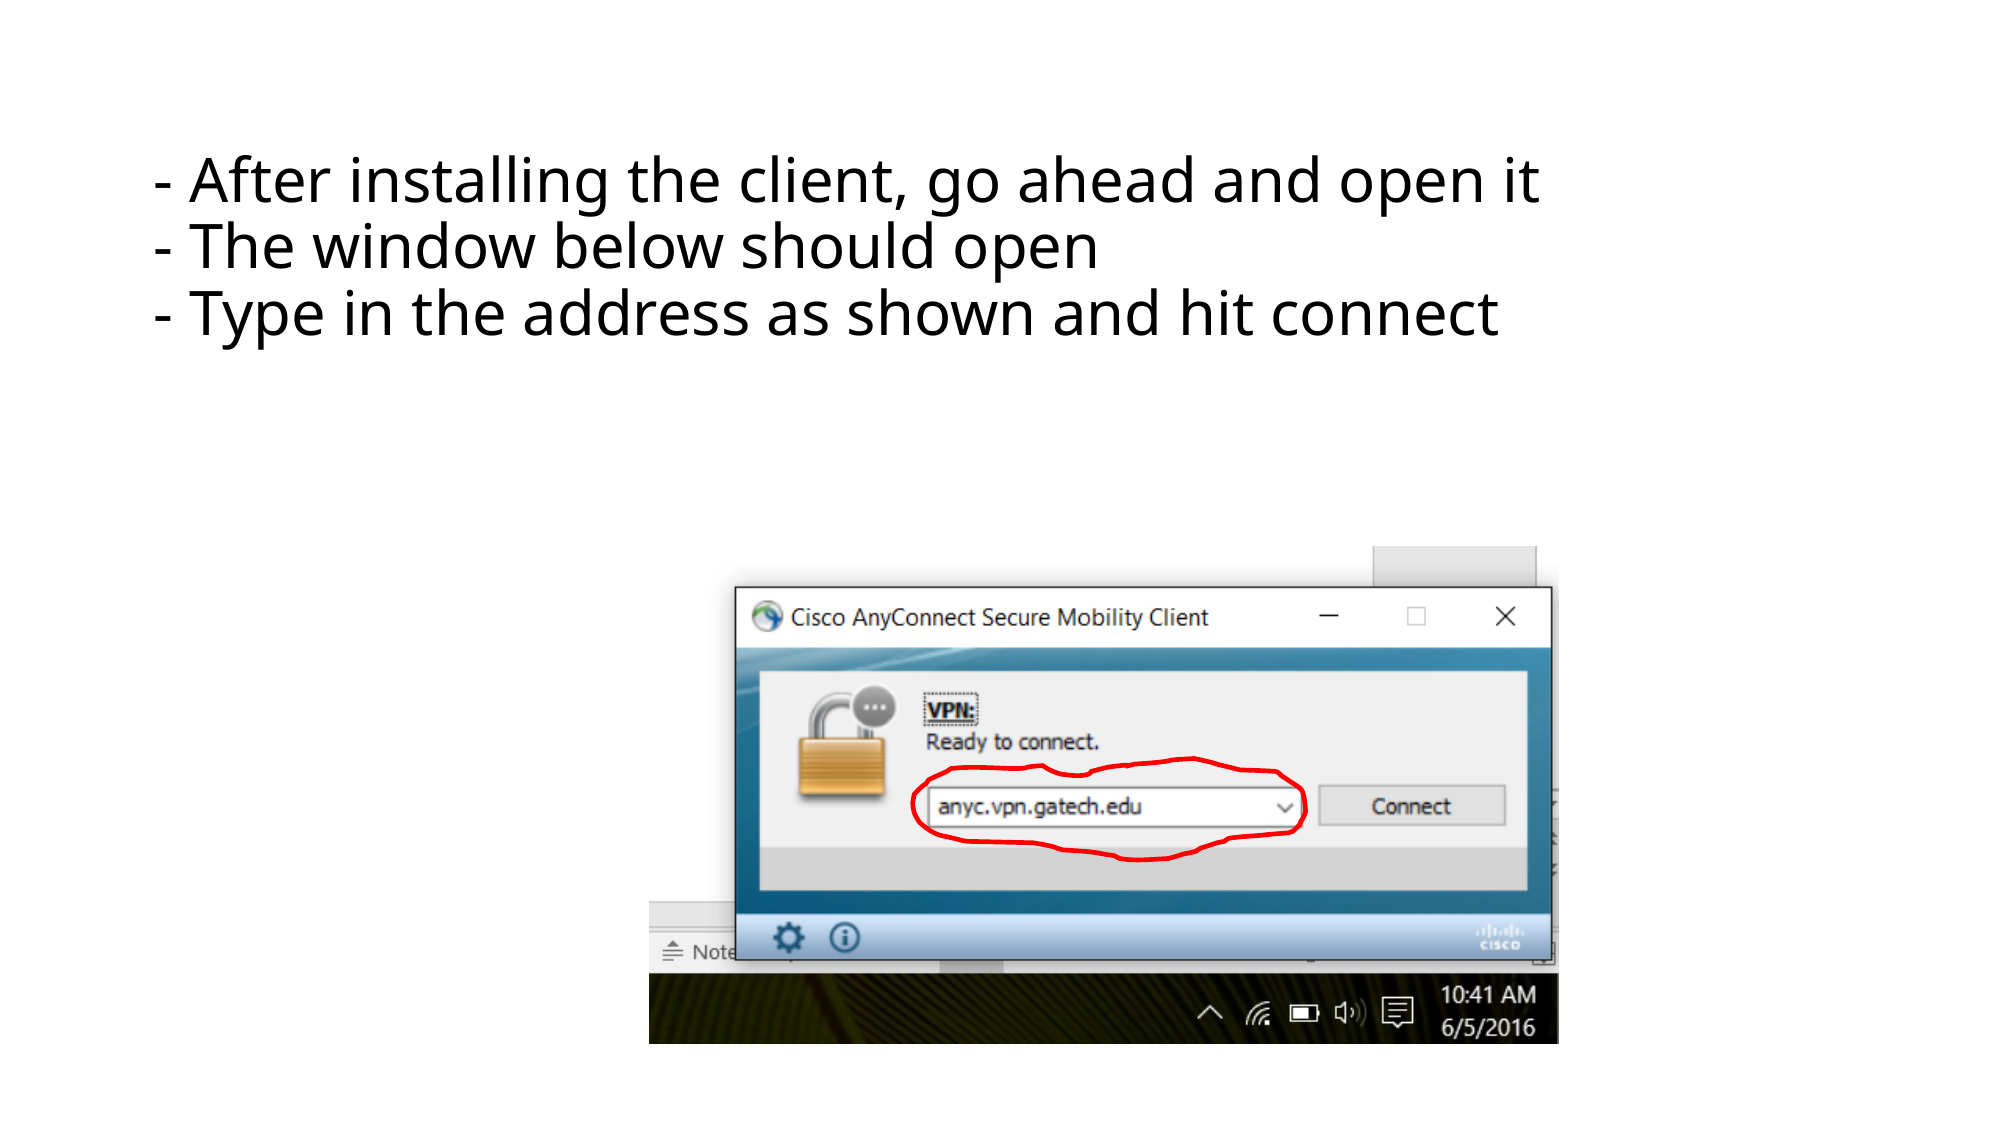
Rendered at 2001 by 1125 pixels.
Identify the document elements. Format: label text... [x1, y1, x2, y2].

title - After installing the client, go ahead and open it - The window below should open - Type in the address as shown and hit connect [138, 139, 1864, 358]
picture [649, 546, 1559, 1044]
